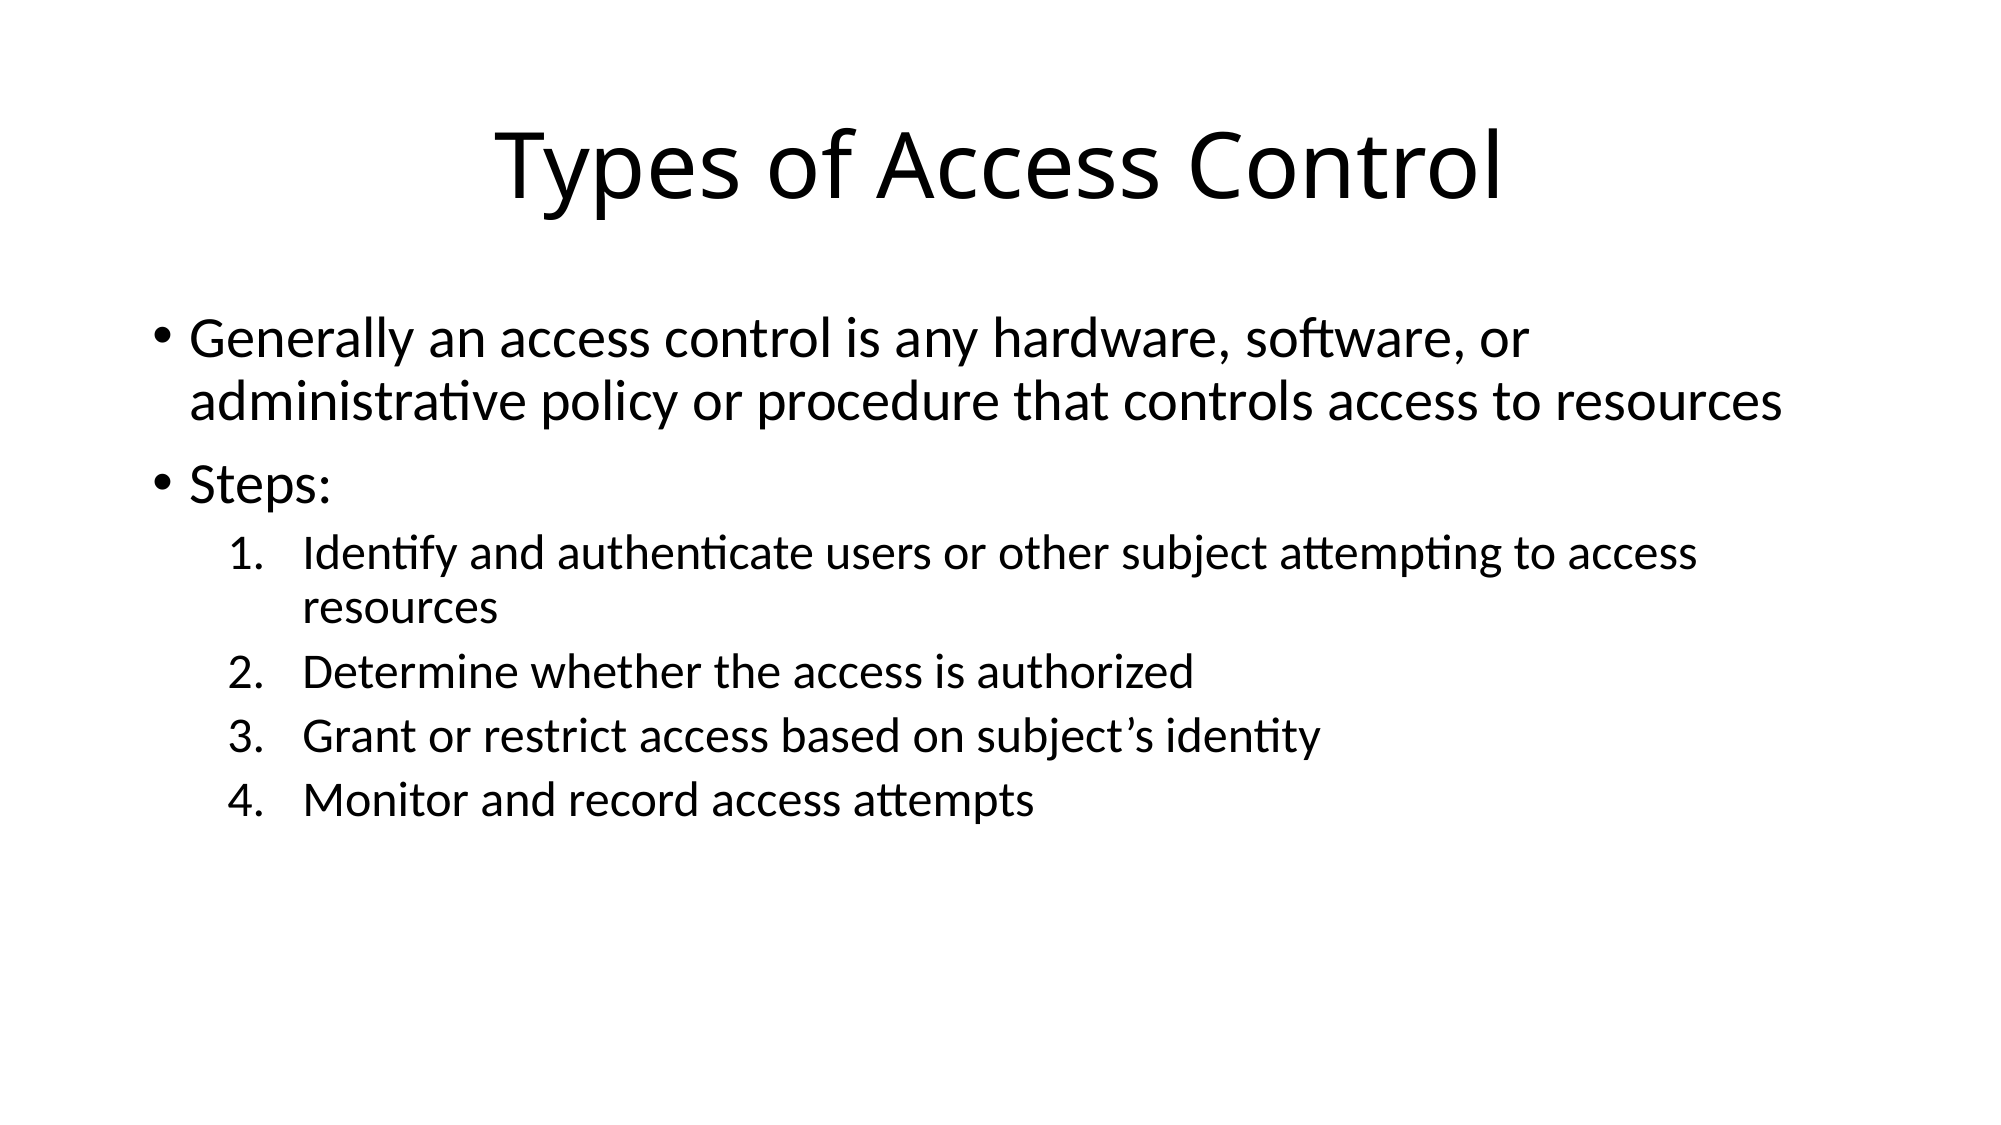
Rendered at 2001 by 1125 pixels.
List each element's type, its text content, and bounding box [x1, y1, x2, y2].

list Generally an access control is any hardware, software, or administrative policy or procedure that controls access to resources Steps: Identify and authenticate users or other subject attempting to access resources Determine whether the access is authorized Grant or restrict access based on subject’s identity Monitor and record access attempts [137, 299, 1863, 1014]
title Types of Access Control [137, 59, 1863, 278]
